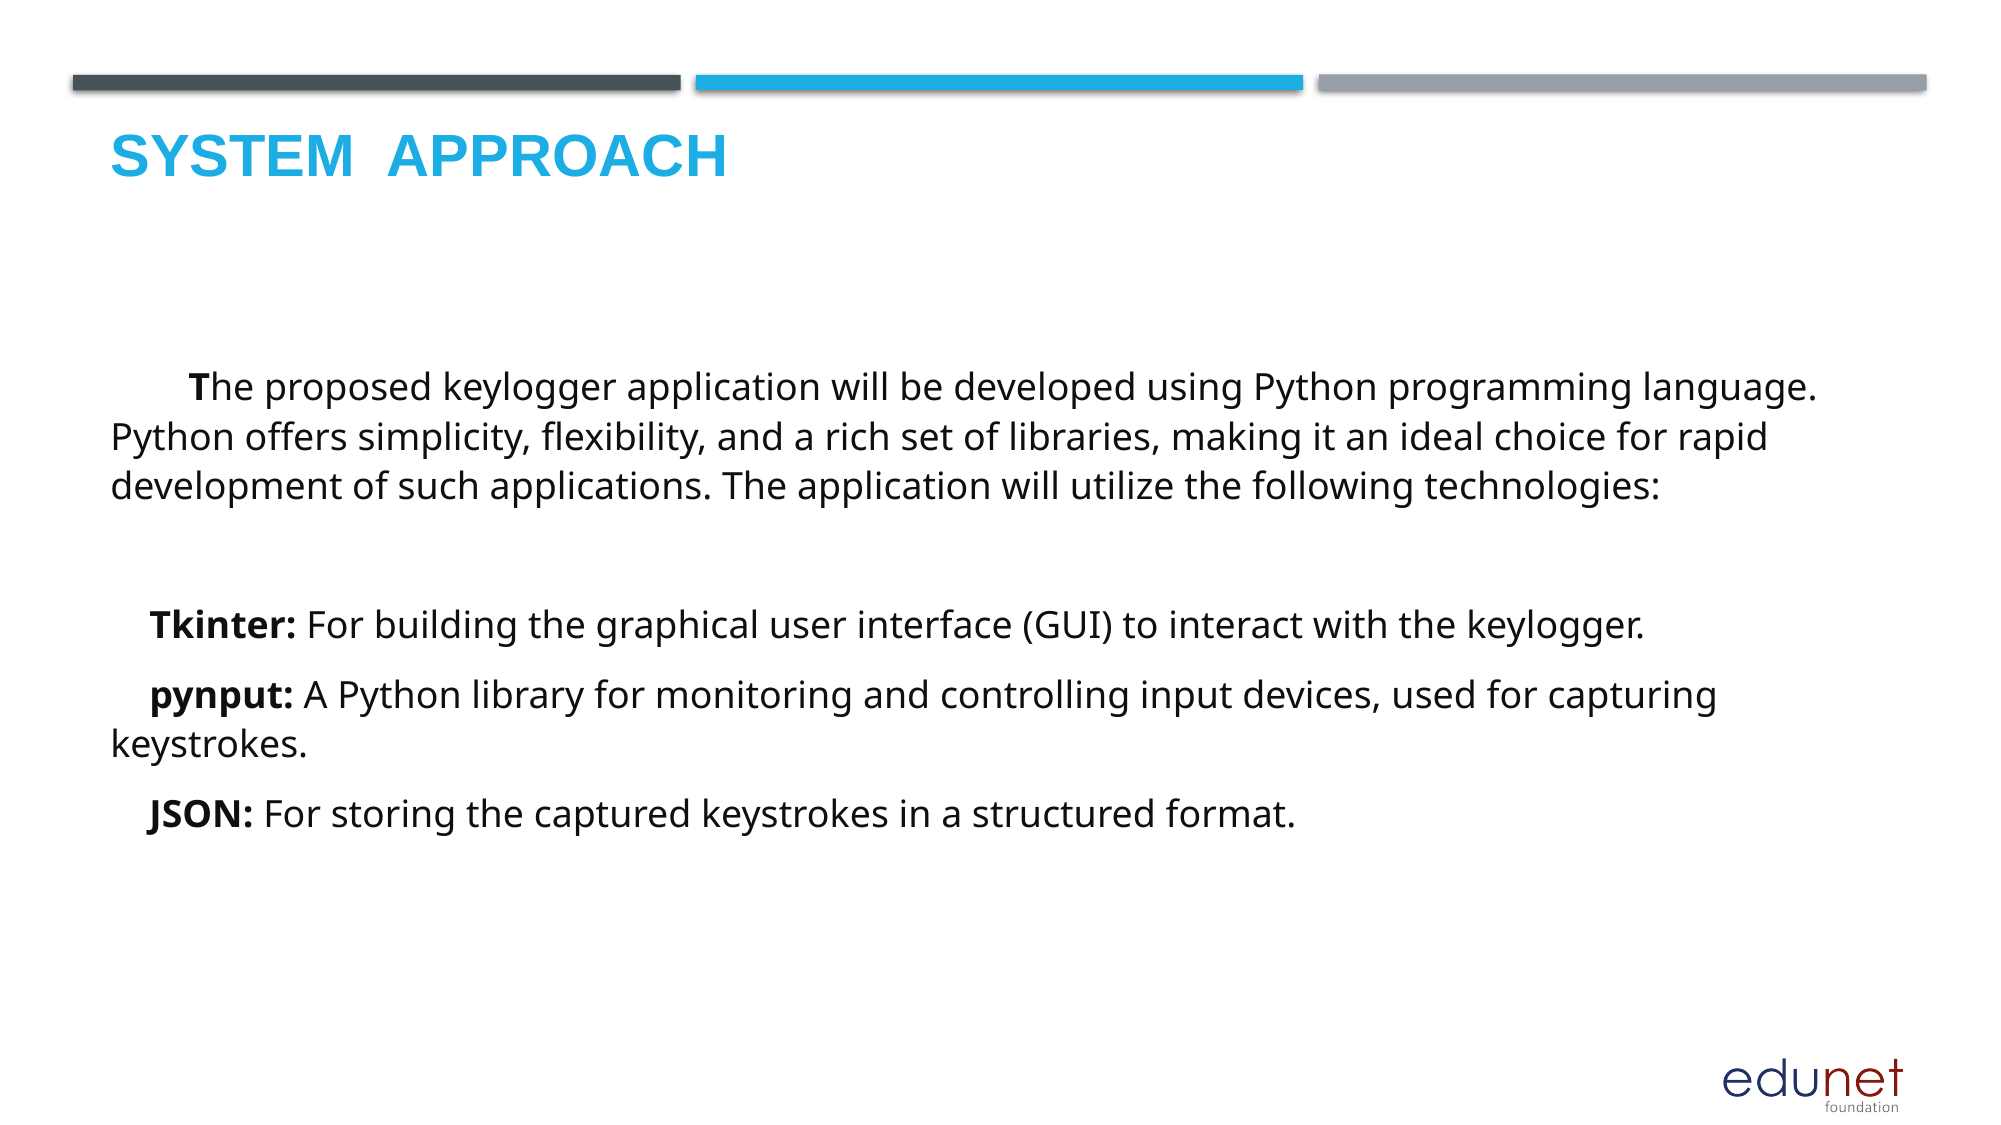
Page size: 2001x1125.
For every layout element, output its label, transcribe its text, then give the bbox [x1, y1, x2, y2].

title System Approach [95, 108, 1905, 196]
picture [1719, 1056, 1905, 1116]
list The proposed keylogger application will be developed using Python programming language. Python offers simplicity, flexibility, and a rich set of libraries, making it an ideal choice for rapid development of such applications. The application will utilize the following technologies: Tkinter: For building the graphical user interface (GUI) to interact with the keylogger. pynput: A Python library for monitoring and controlling input devices, used for capturing keystrokes. JSON: For storing the captured keystrokes in a structured format. [95, 213, 1905, 981]
